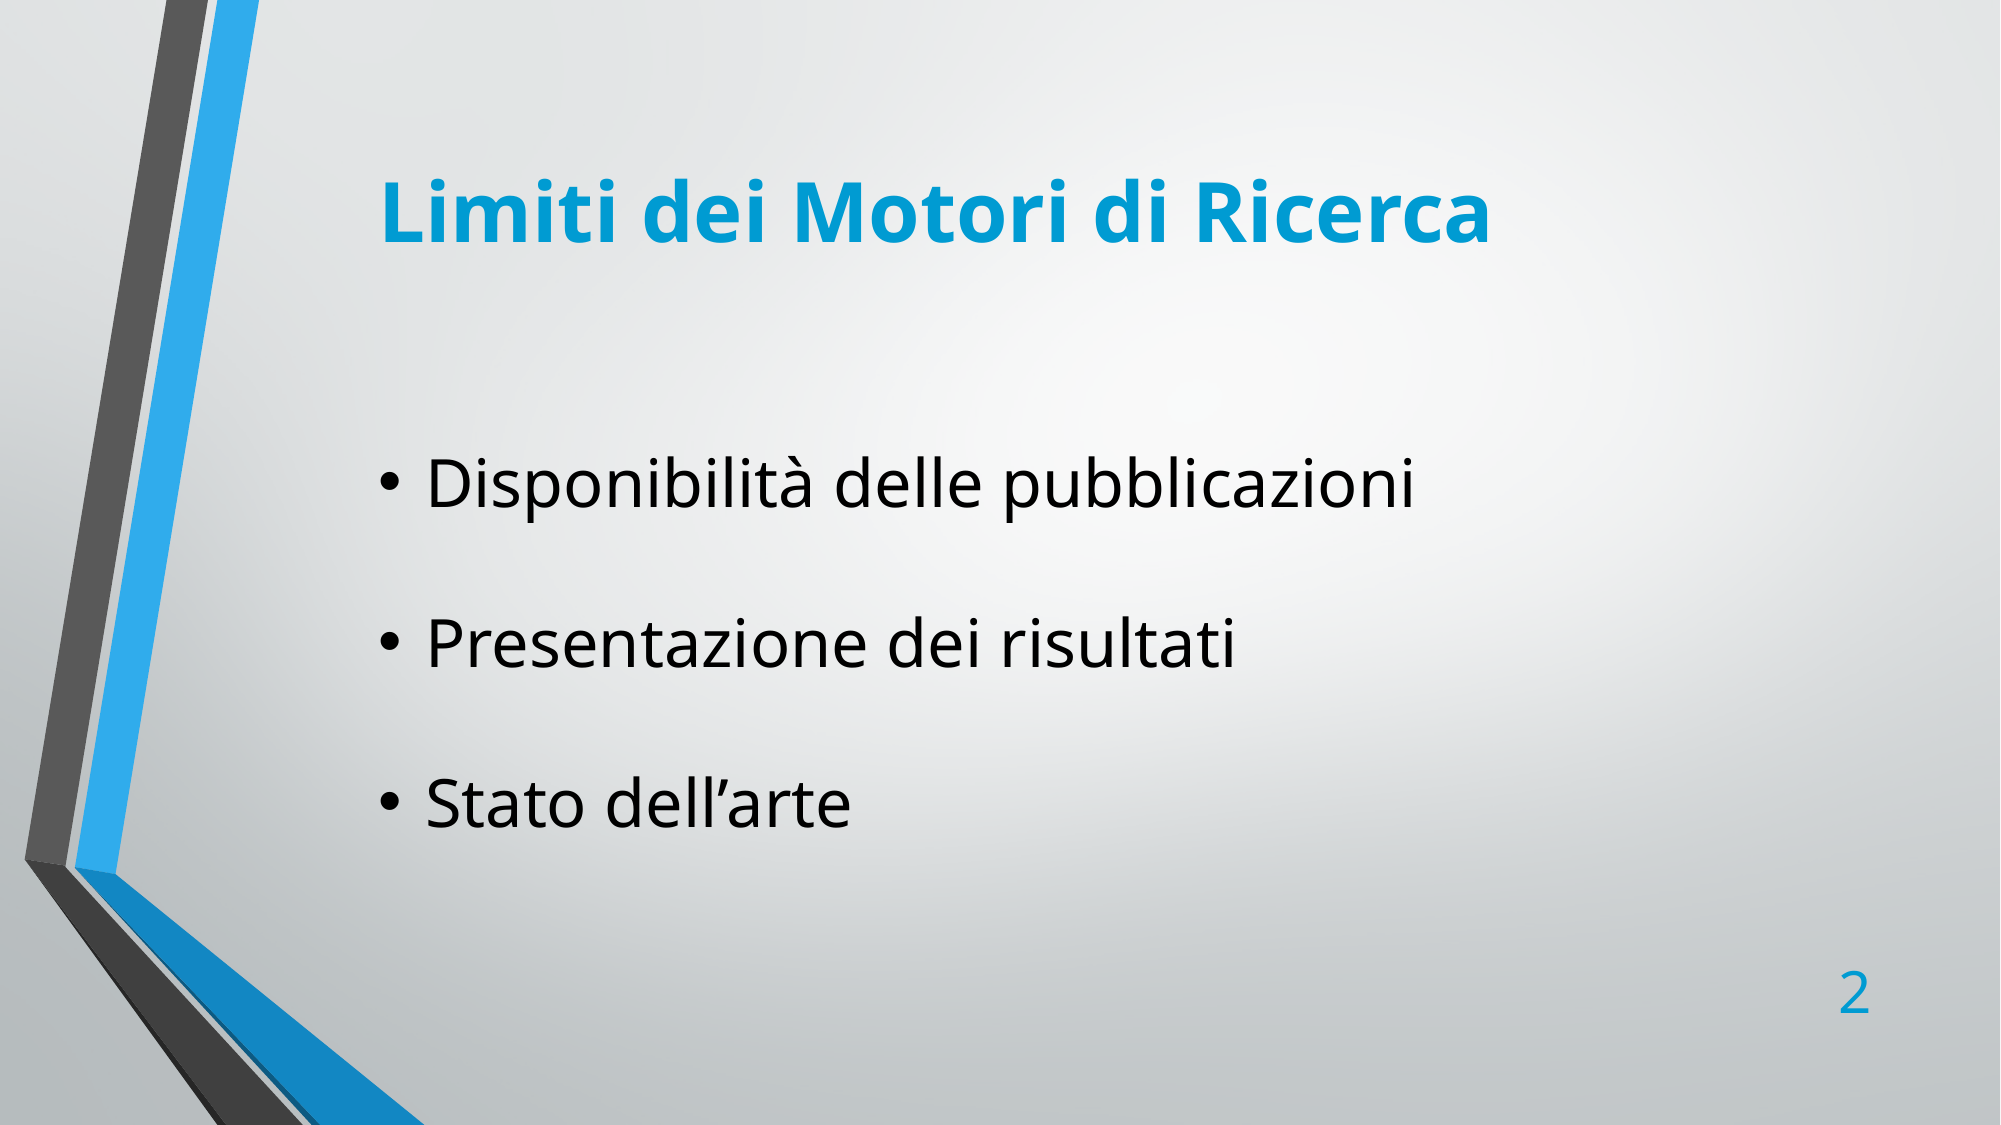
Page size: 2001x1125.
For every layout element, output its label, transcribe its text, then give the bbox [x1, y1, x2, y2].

text_box Limiti dei Motori di Ricerca [363, 151, 1598, 267]
text_box Disponibilità delle pubblicazioni Presentazione dei risultati Stato dell’arte [363, 353, 1472, 848]
slide_number 2 [1796, 965, 1887, 1025]
